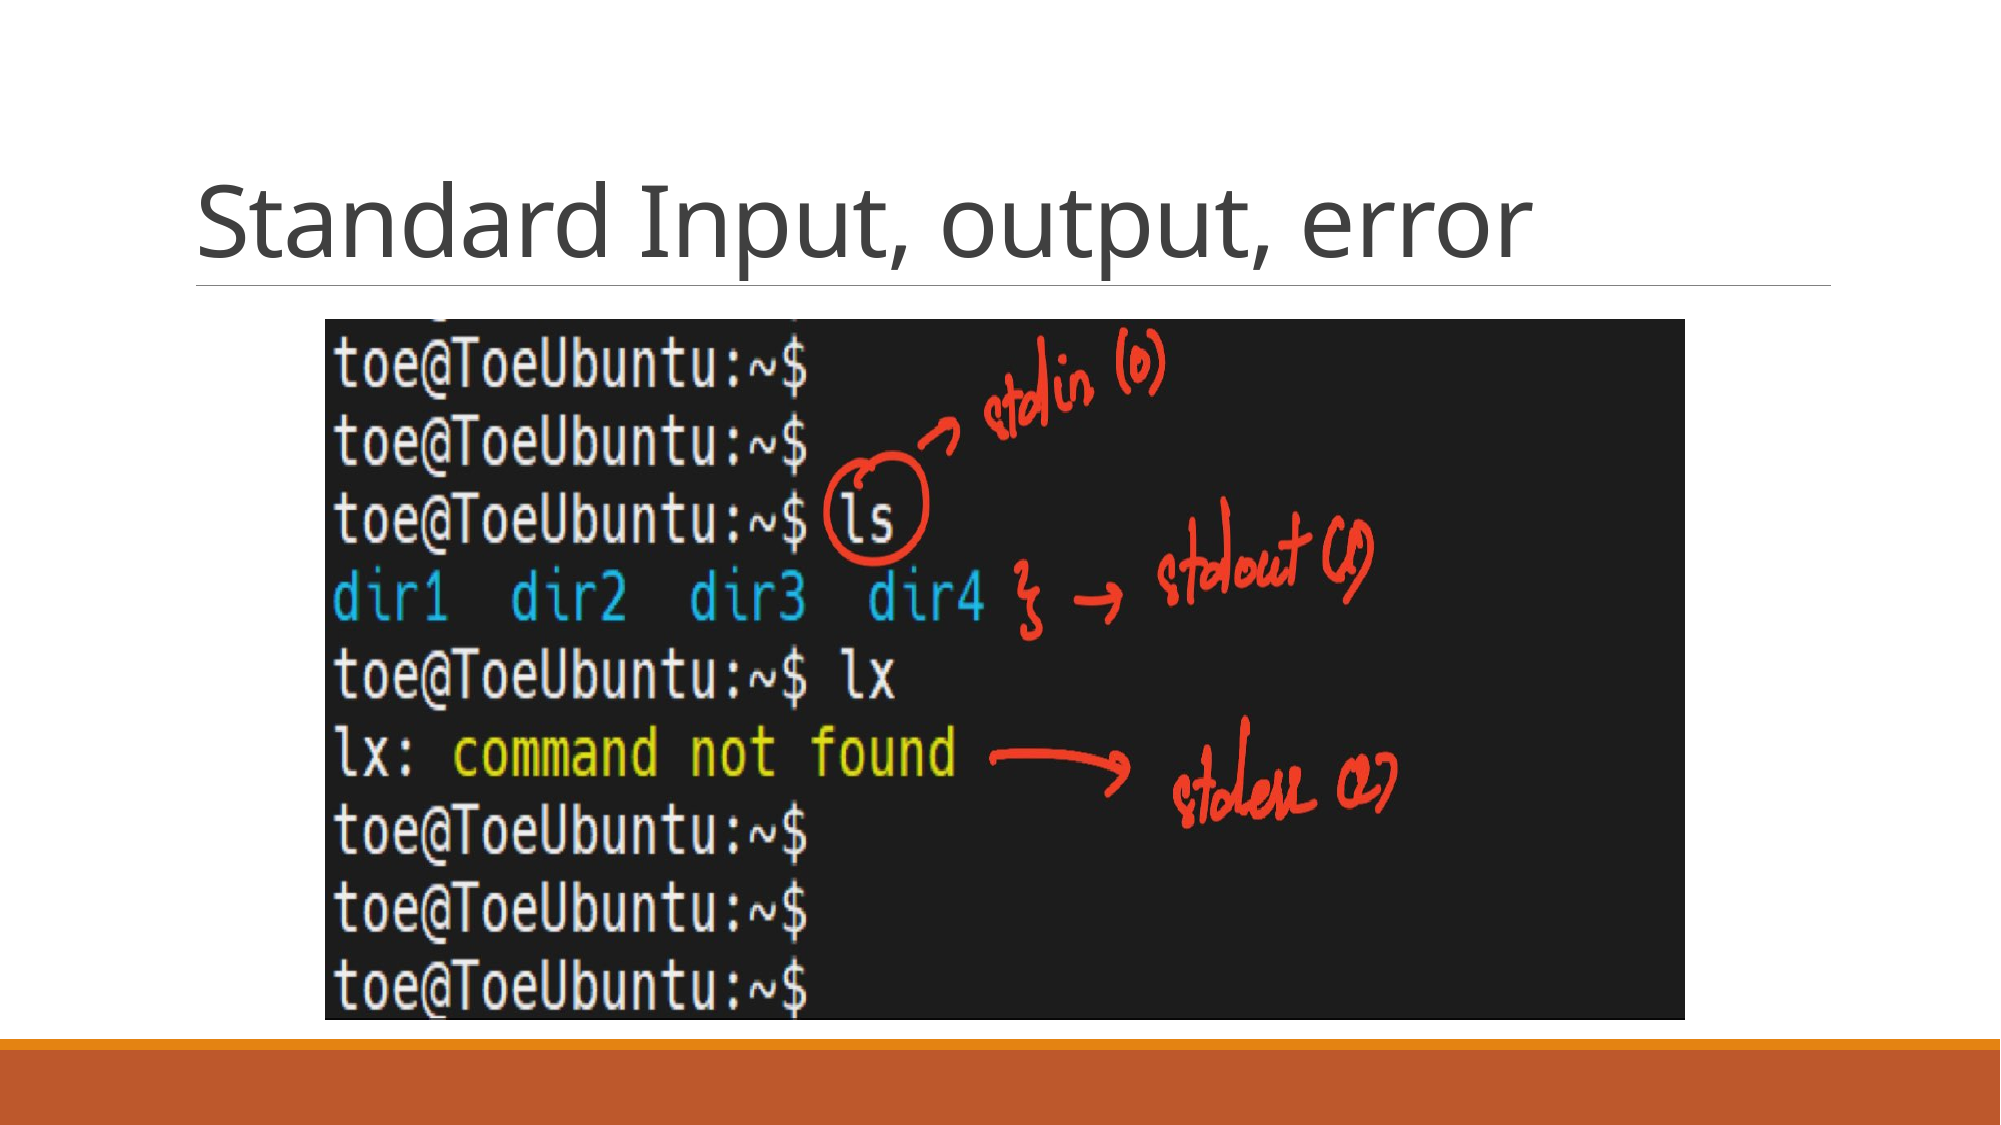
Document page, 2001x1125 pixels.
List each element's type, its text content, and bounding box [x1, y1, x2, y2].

title Standard Input, output, error [180, 47, 1830, 285]
picture [325, 319, 1685, 1021]
